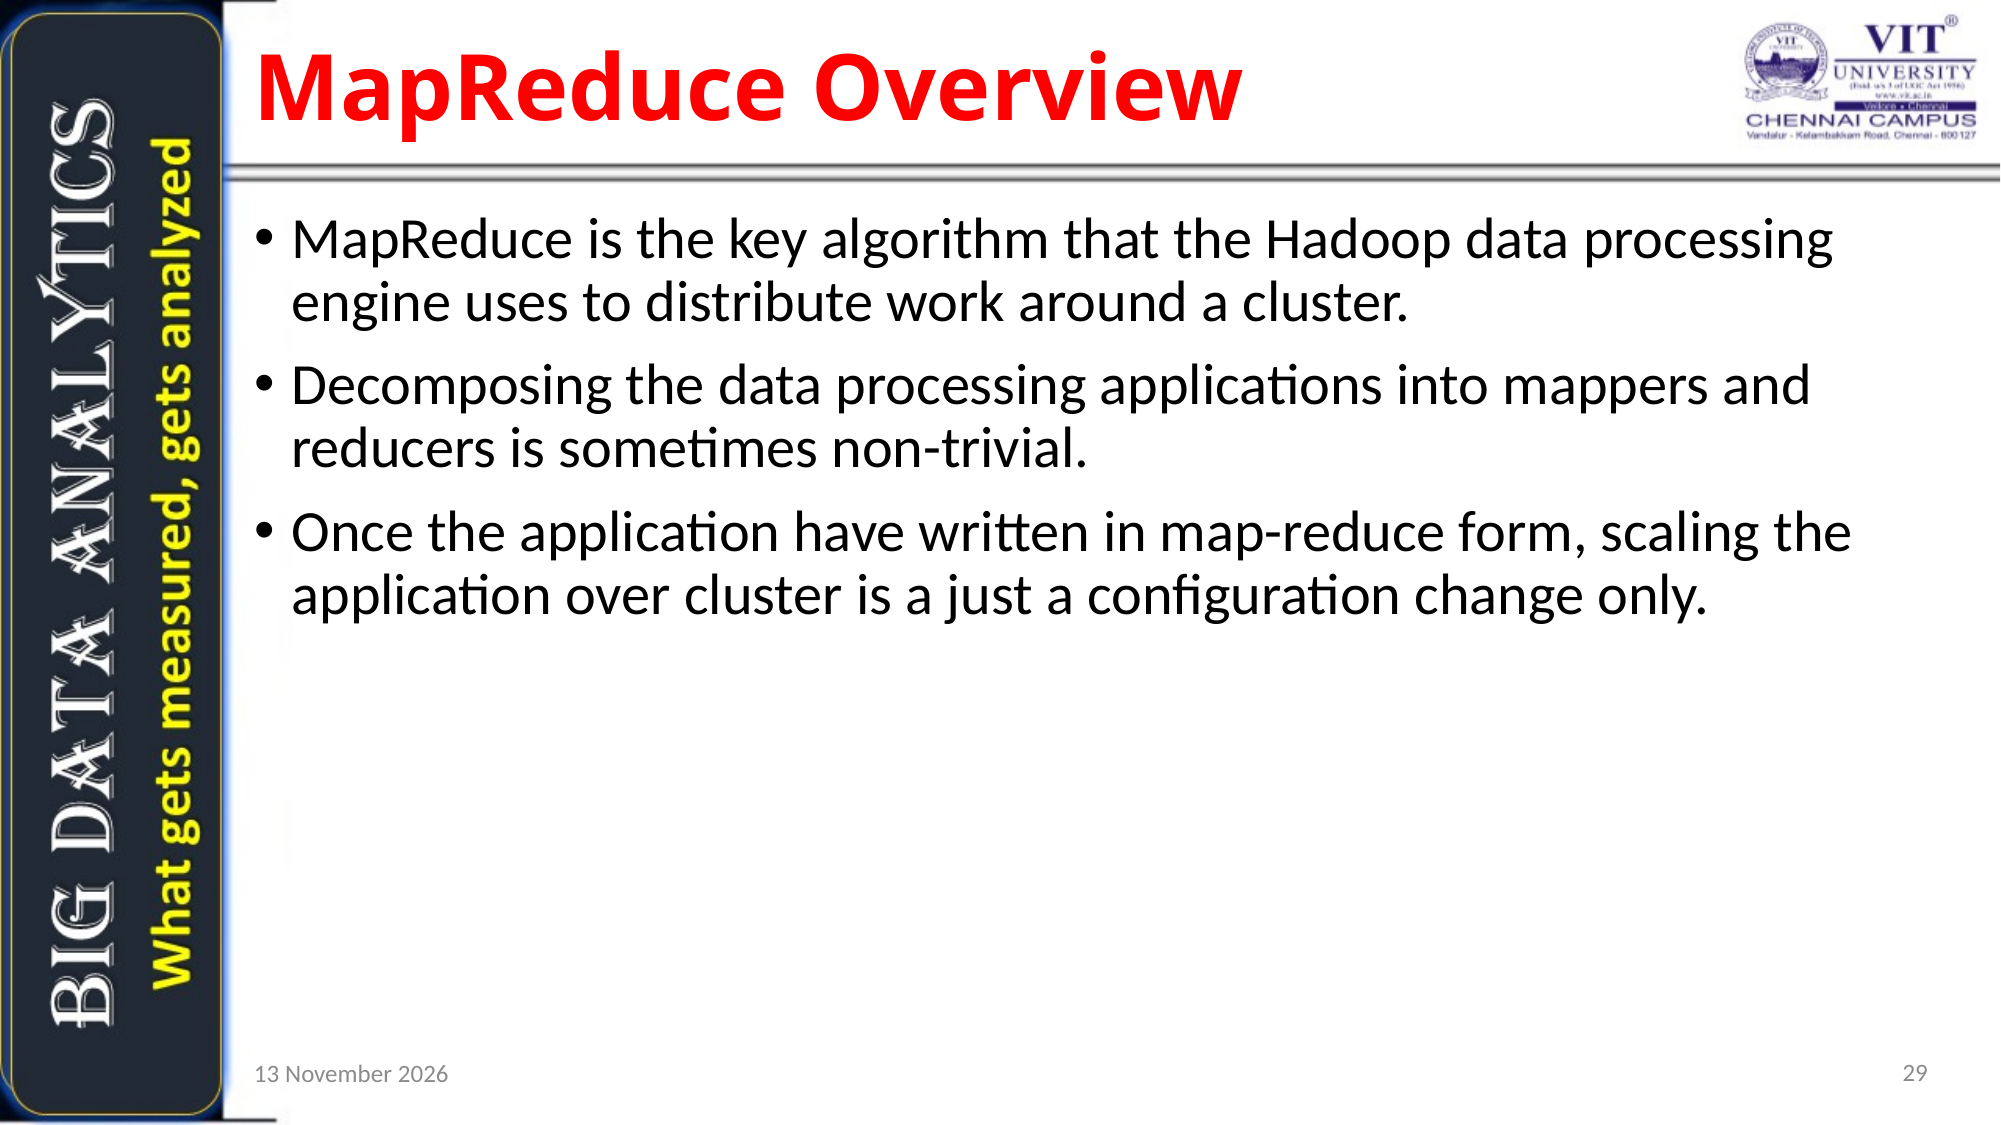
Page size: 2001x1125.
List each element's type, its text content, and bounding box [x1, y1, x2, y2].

picture [0, 0, 2001, 1125]
text_box MapReduce Overview [239, 16, 1725, 166]
text_box MapReduce is the key algorithm that the Hadoop data processing engine uses to distribute work around a cluster. Decomposing the data processing applications into mappers and reducers is sometimes non-trivial. Once the application have written in map-reduce form, scaling the application over cluster is a just a configuration change only. [239, 200, 1965, 1017]
text_box 9 February 2019 [239, 1042, 588, 1103]
text_box 29 [1778, 1039, 1943, 1103]
